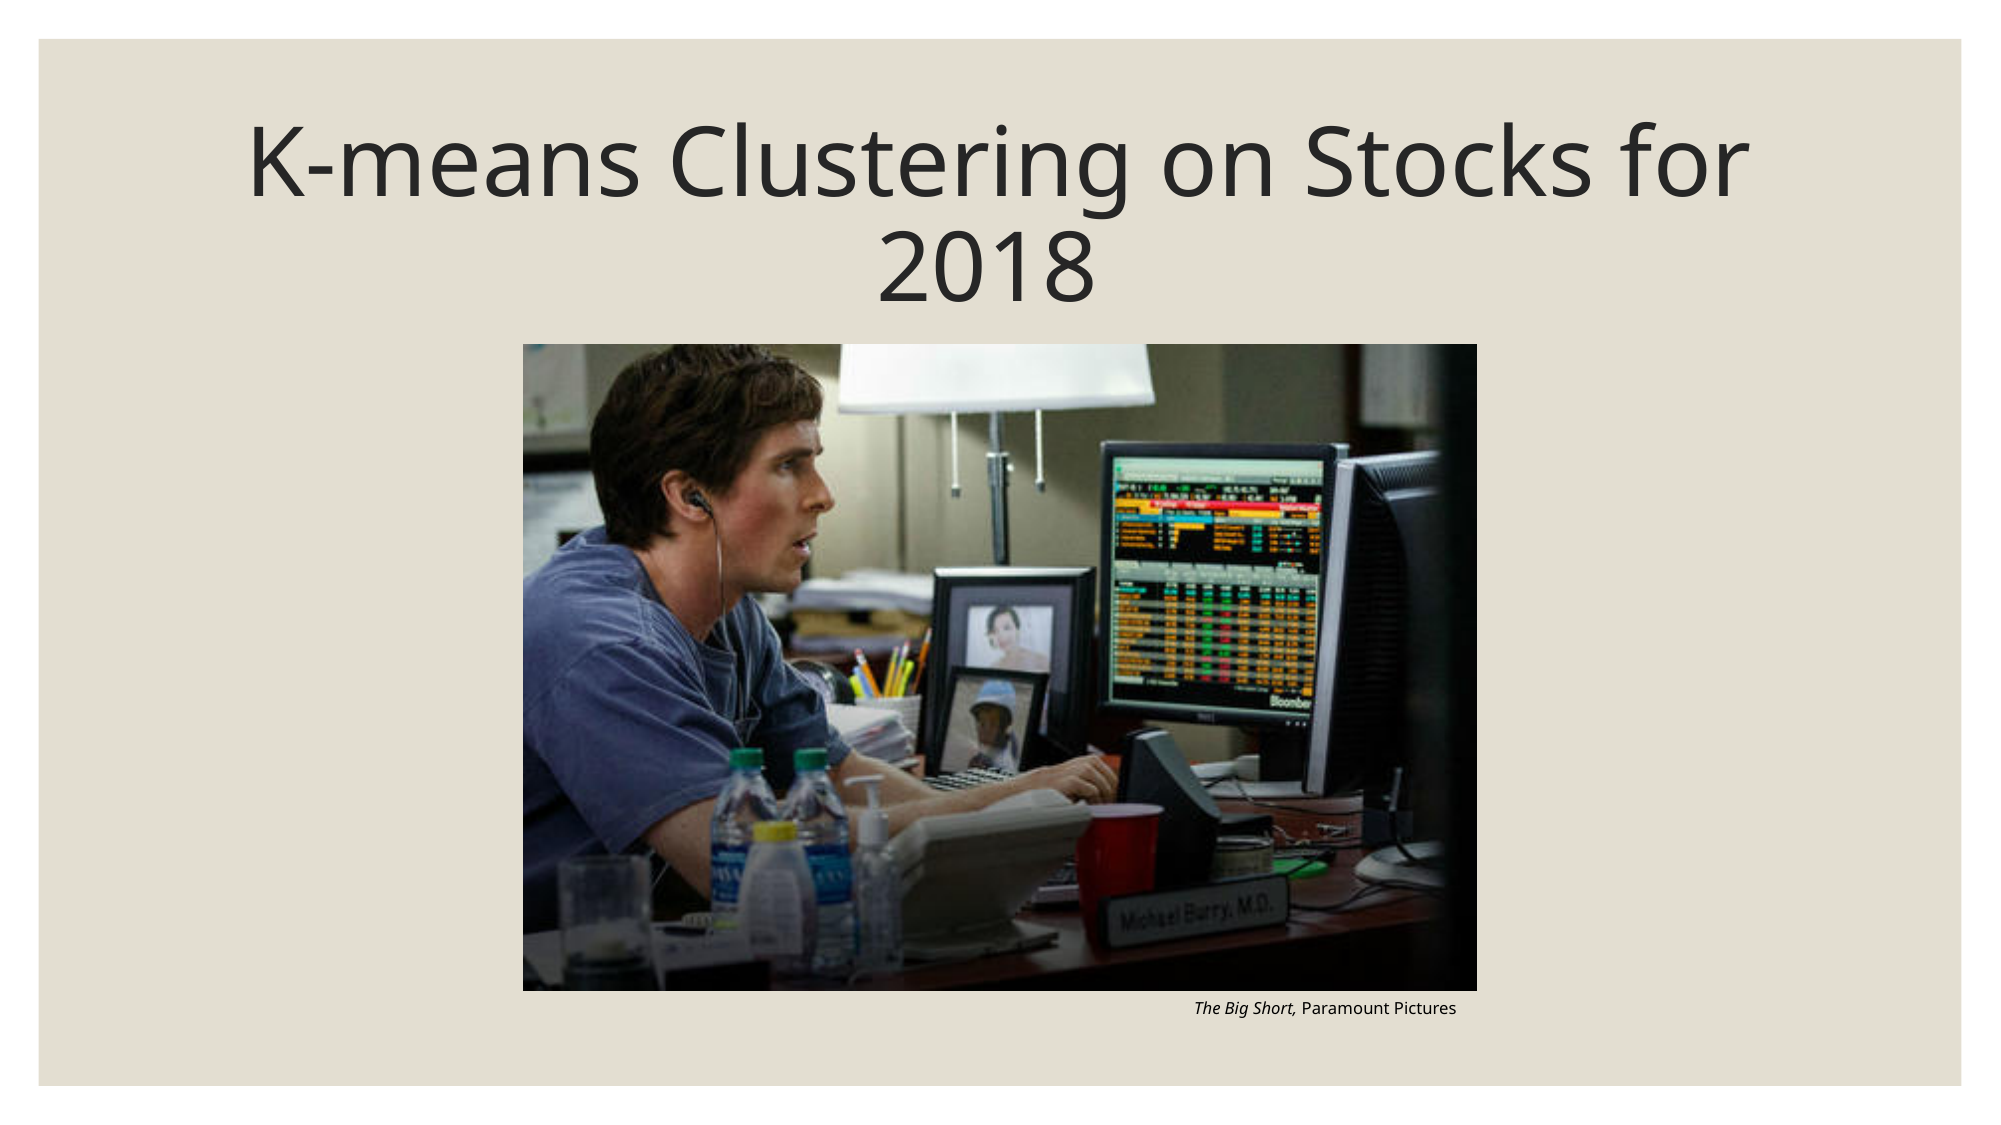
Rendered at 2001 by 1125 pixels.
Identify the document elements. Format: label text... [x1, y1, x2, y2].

title K-means Clustering on Stocks for 2018 [174, 105, 1825, 331]
text_box The Big Short, Paramount Pictures [1179, 998, 1472, 1025]
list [523, 345, 1477, 991]
